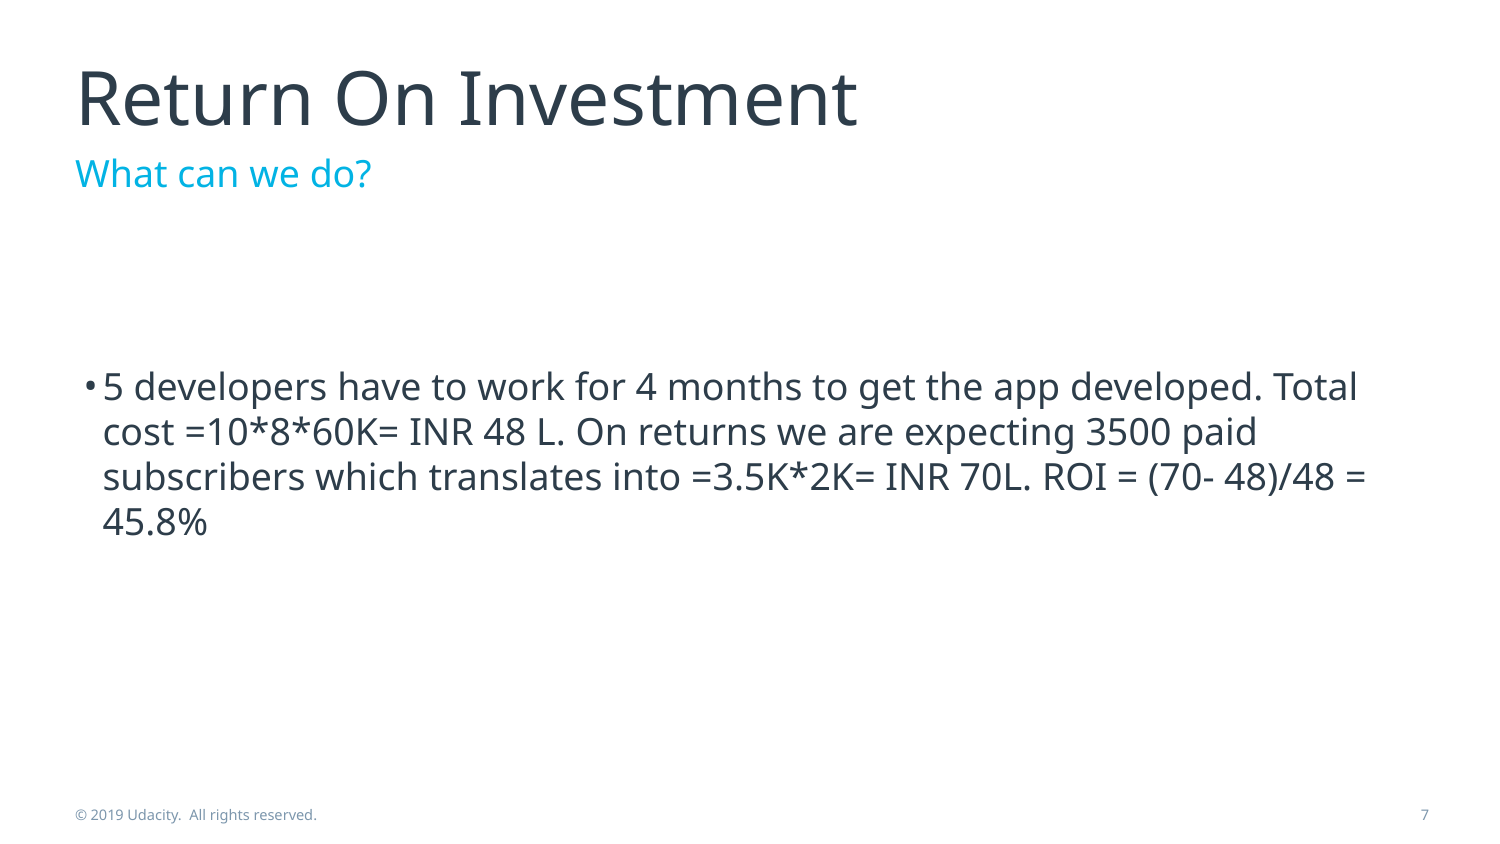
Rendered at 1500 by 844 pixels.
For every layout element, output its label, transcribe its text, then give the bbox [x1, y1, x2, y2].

list 5 developers have to work for 4 months to get the app developed. Total cost =10*8*60K= INR 48 L. On returns we are expecting 3500 paid subscribers which translates into =3.5K*2K= INR 70L. ROI = (70- 48)/48 = 45.8% [83, 277, 1434, 807]
slide_number 7 [1416, 806, 1434, 826]
list What can we do? [75, 150, 1425, 201]
list © 2019 Udacity. All rights reserved. [75, 806, 725, 826]
title Return On Investment [75, 50, 1425, 148]
